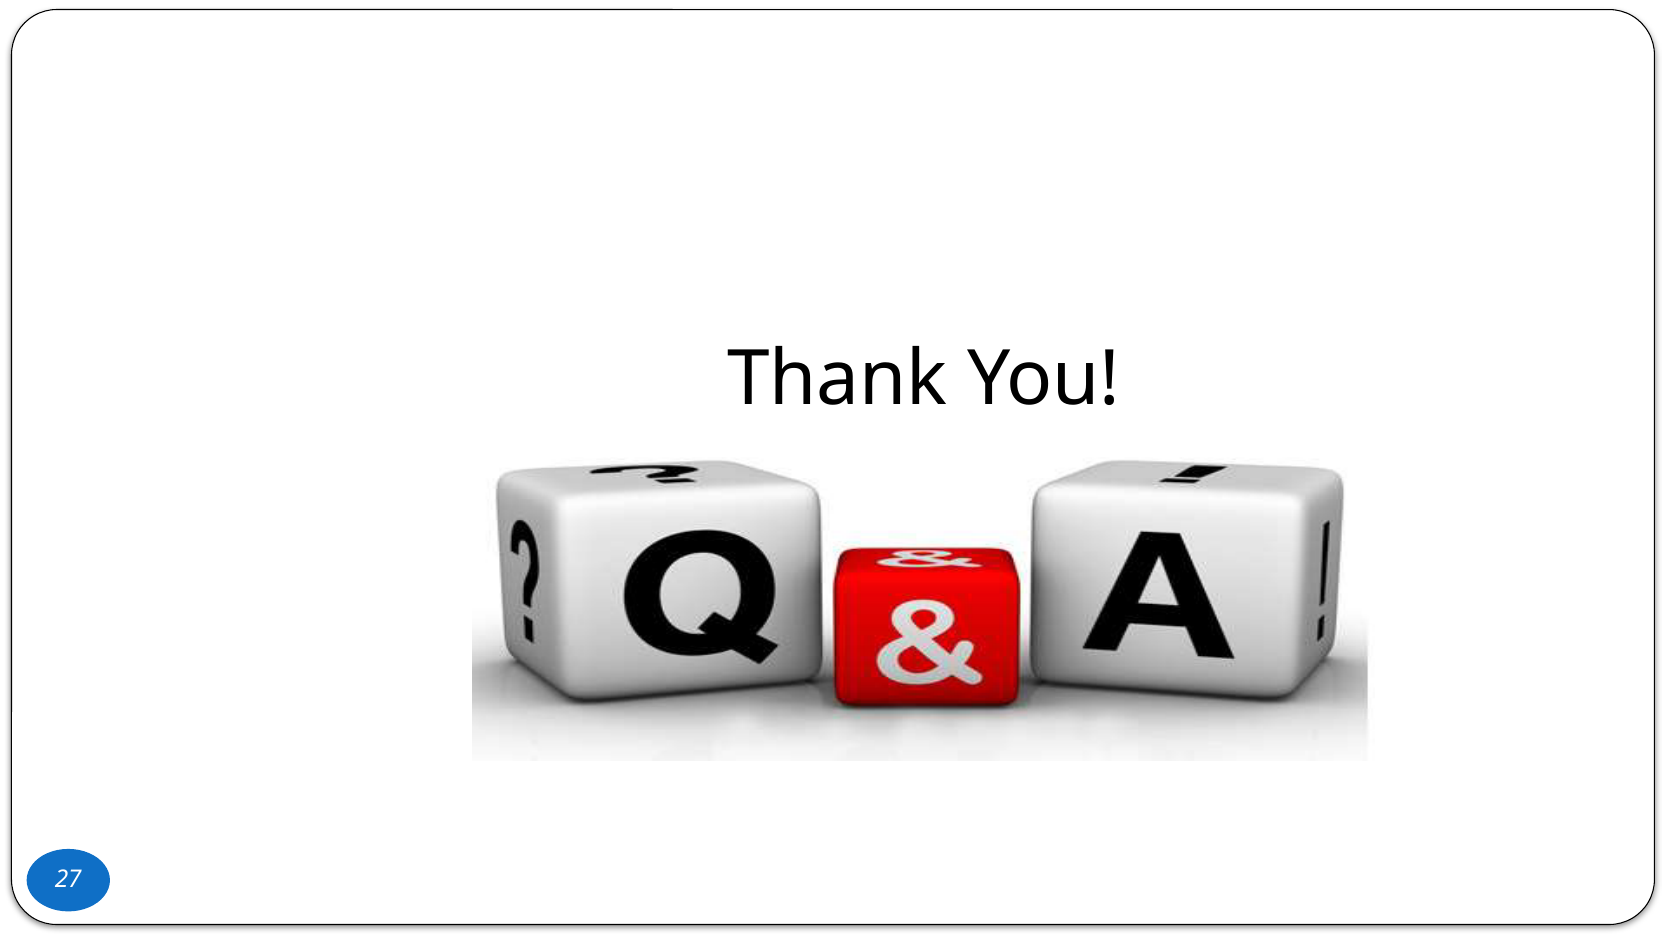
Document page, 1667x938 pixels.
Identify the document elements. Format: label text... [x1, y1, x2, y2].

slide_number 26 [26, 848, 110, 912]
list Thank You! [180, 218, 1667, 834]
picture [471, 447, 1376, 761]
